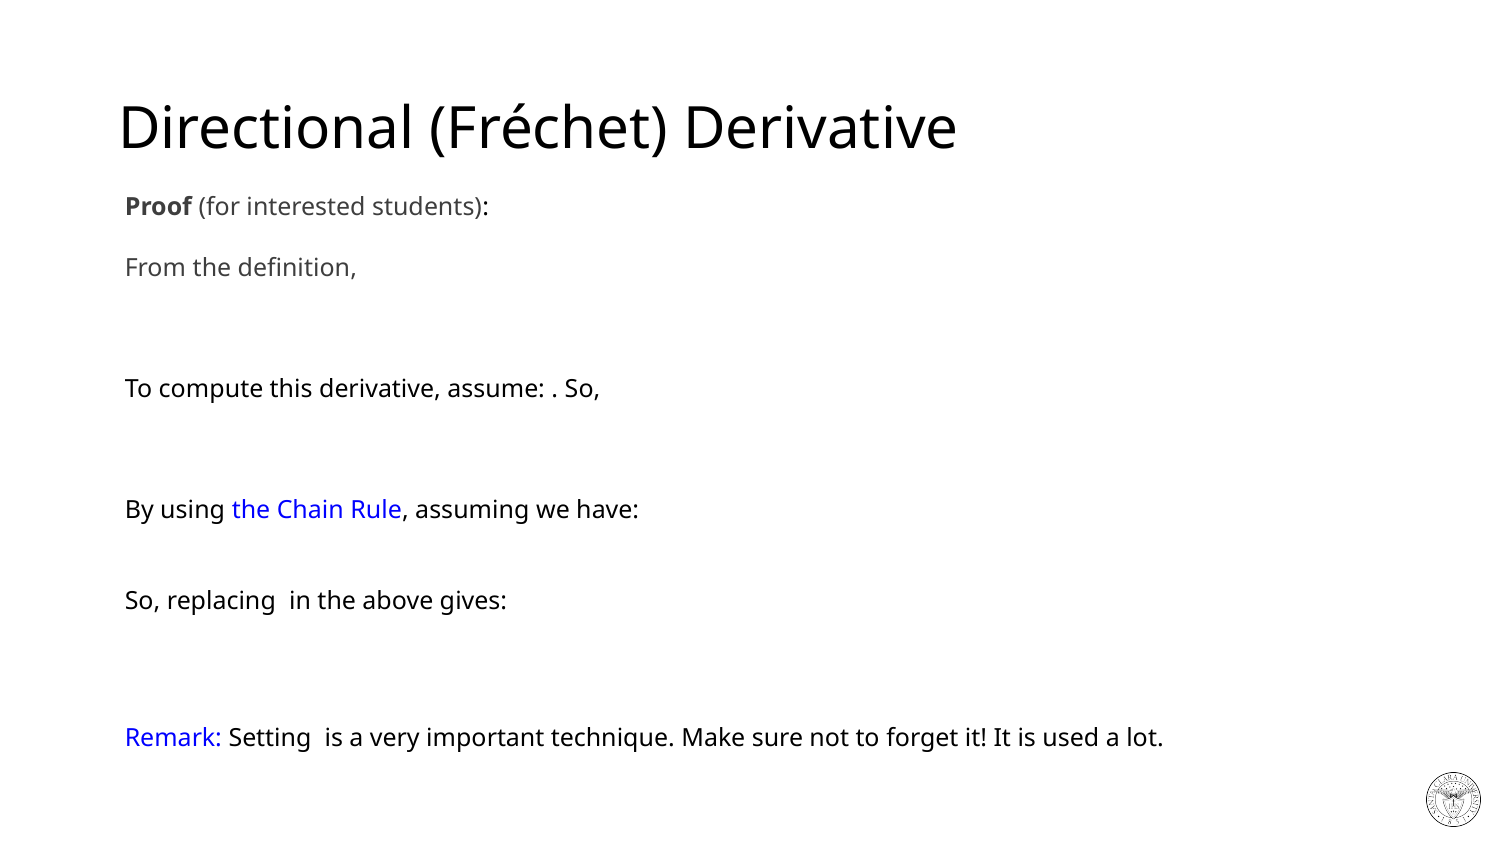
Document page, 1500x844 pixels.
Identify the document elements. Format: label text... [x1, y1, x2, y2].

title Directional (Fréchet) Derivative [103, 44, 1397, 169]
picture [1426, 772, 1481, 827]
